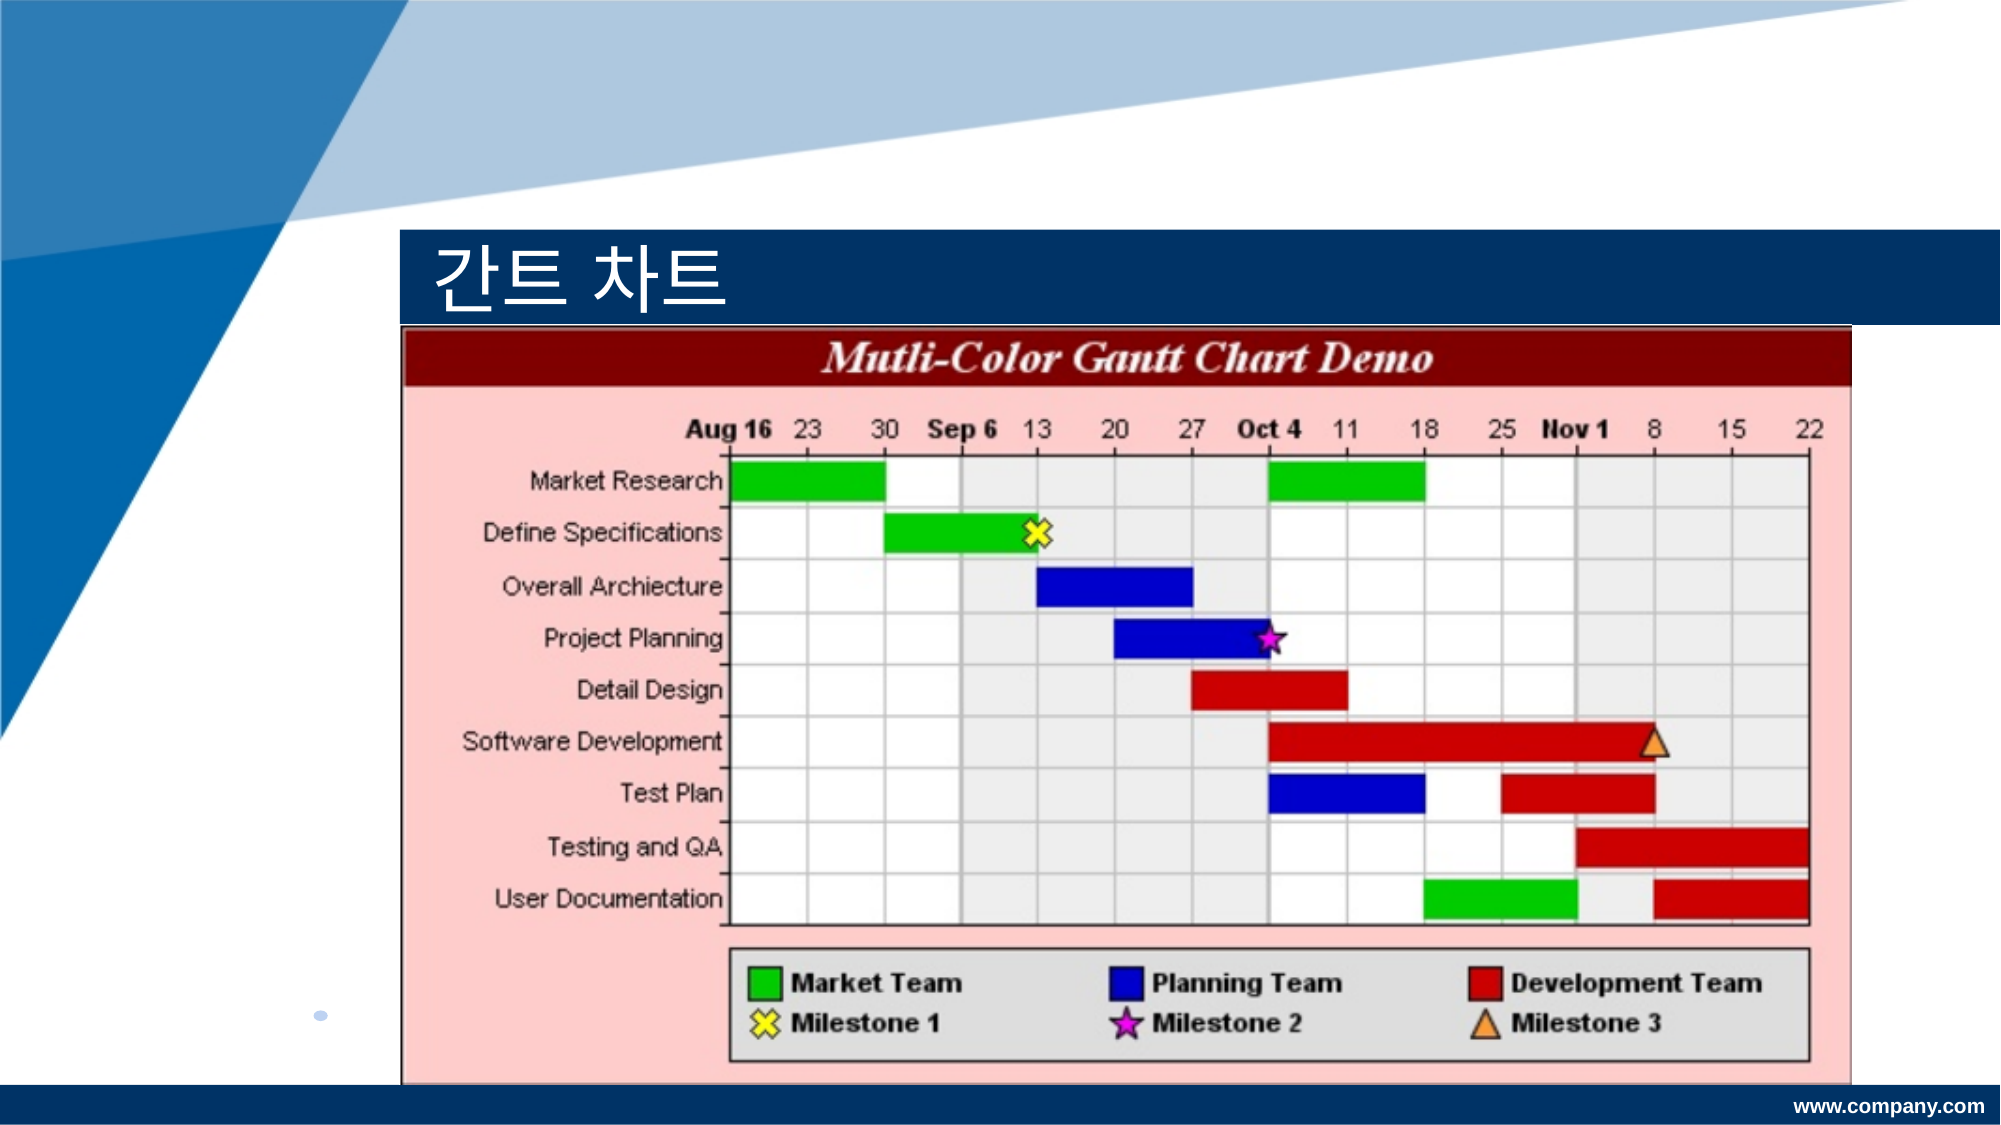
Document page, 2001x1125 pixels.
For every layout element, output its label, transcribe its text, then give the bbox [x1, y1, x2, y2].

title 간트 차트 [399, 229, 2000, 325]
picture [0, 0, 2000, 842]
picture [399, 324, 1852, 1085]
